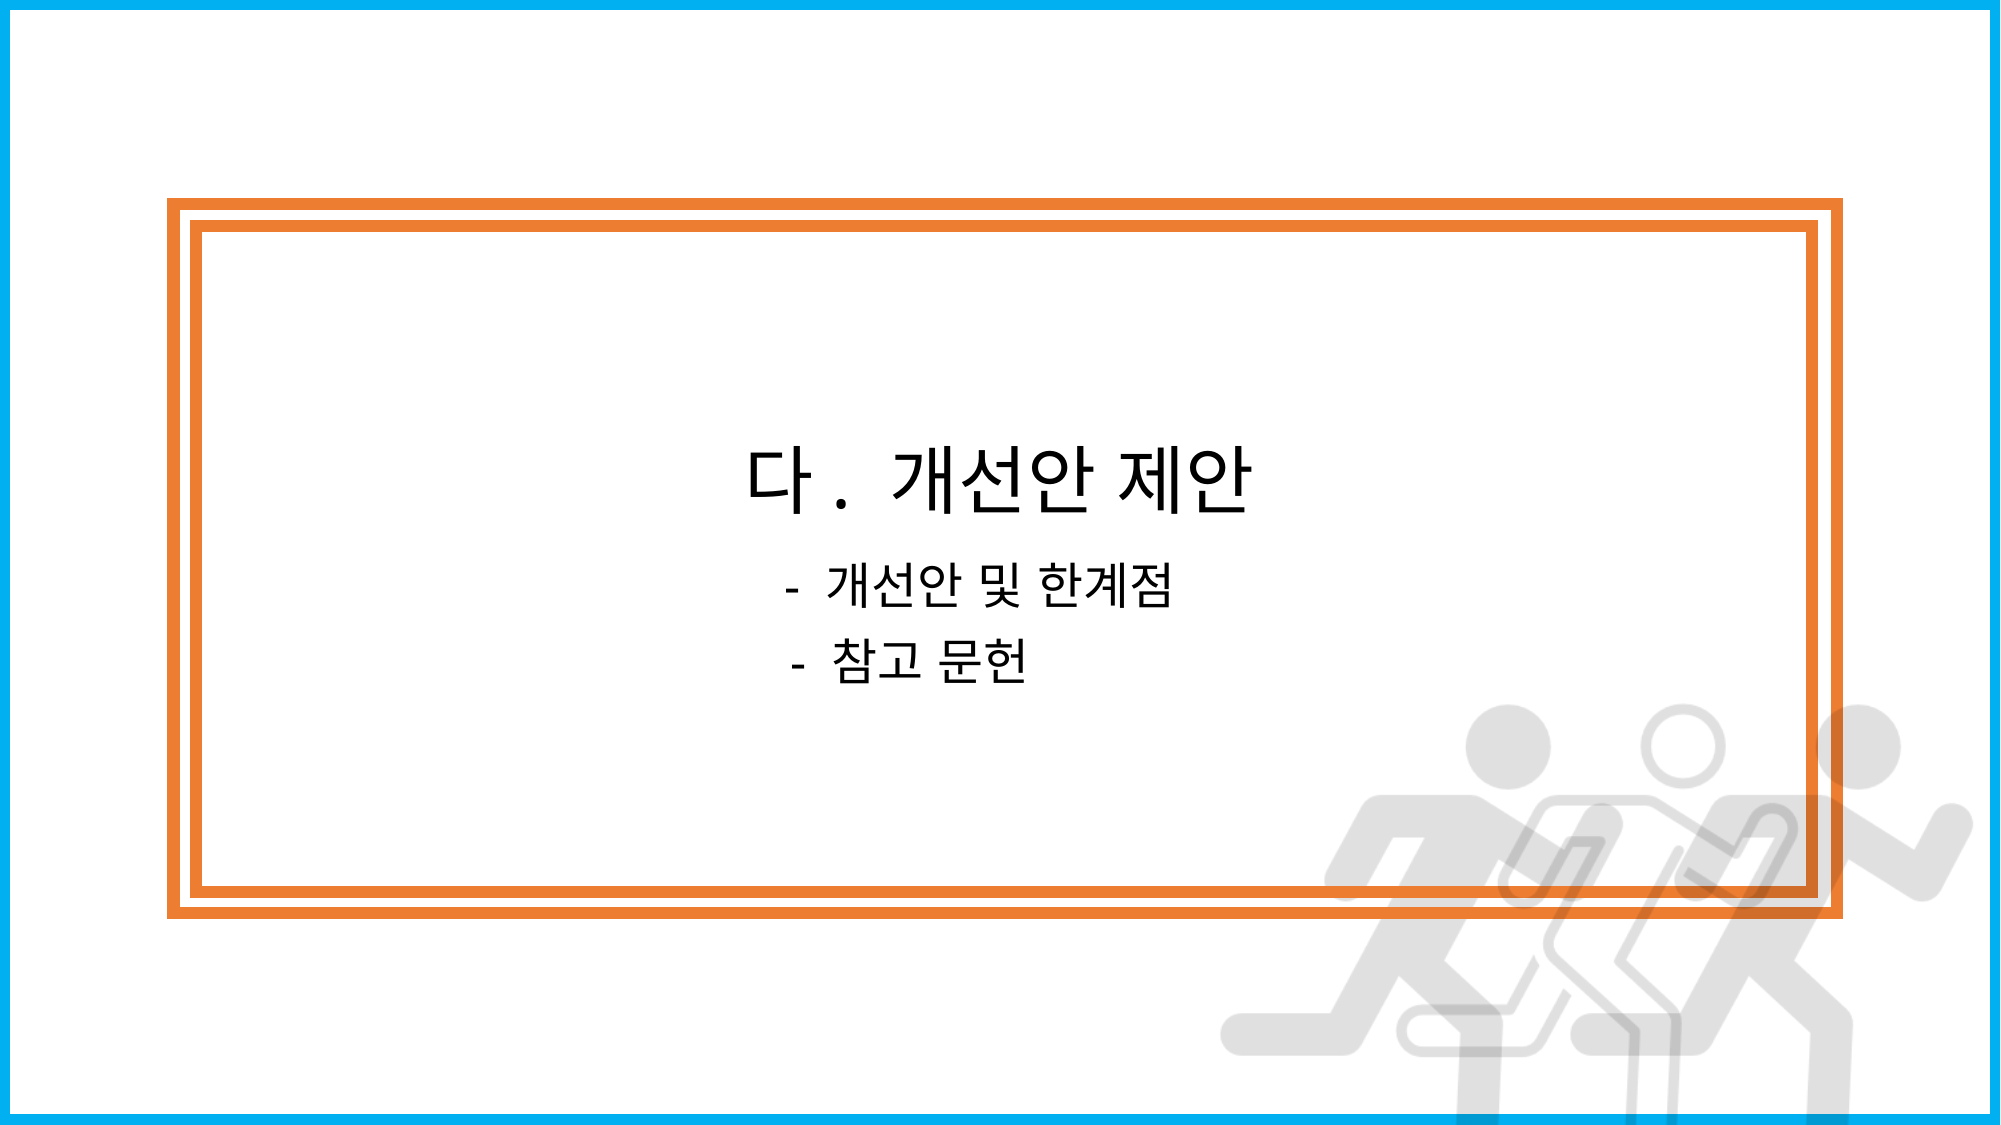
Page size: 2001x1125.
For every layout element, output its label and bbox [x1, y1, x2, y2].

text_box [195, 225, 1813, 893]
text_box [173, 203, 1838, 914]
picture [1166, 678, 1989, 1113]
text_box [746, 426, 1254, 699]
